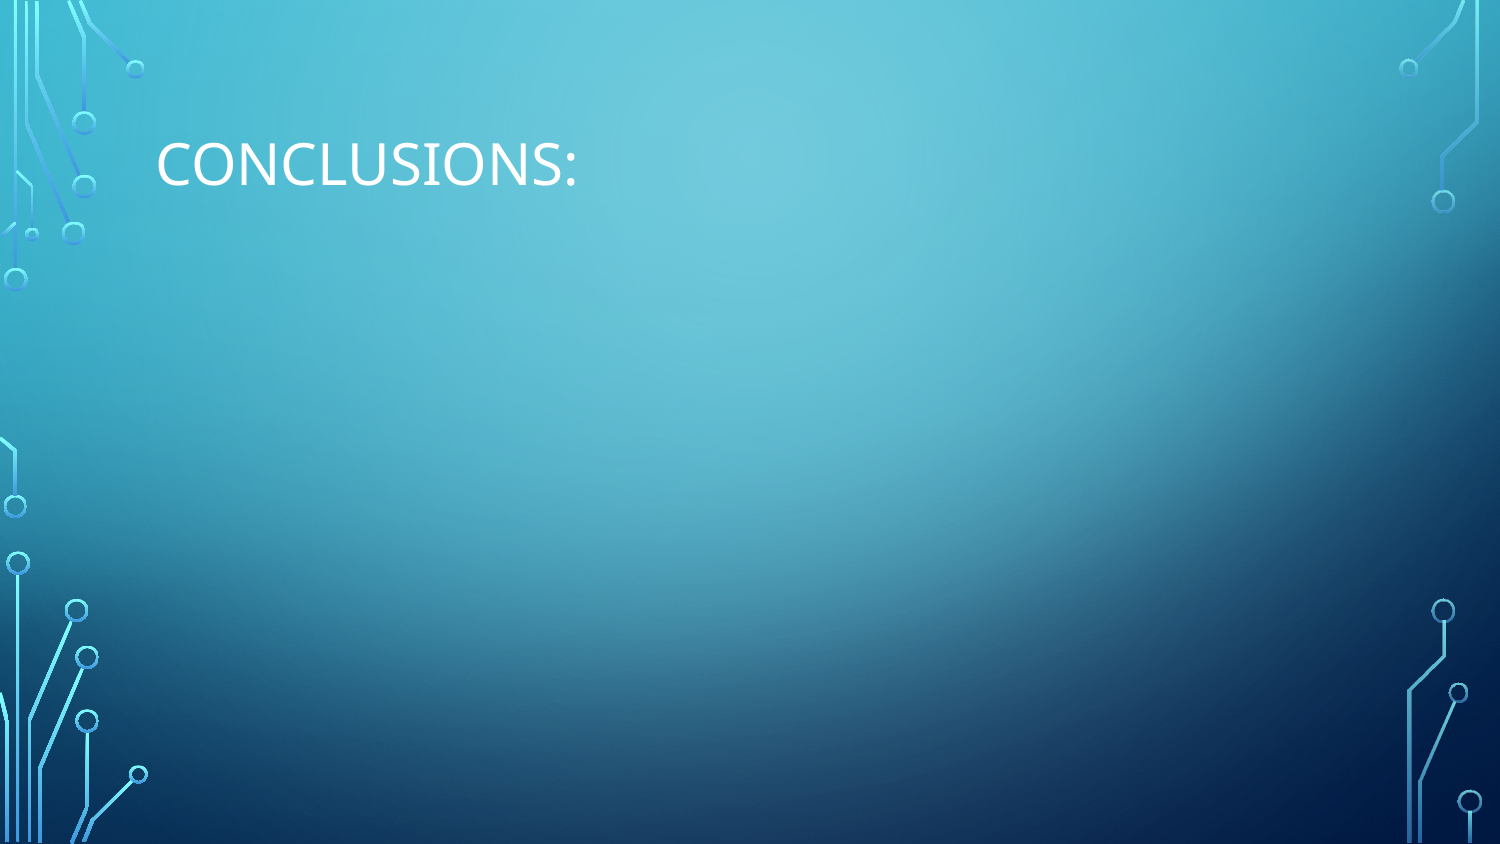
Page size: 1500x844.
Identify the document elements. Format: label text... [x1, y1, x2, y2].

title Conclusions: [140, 76, 1360, 258]
